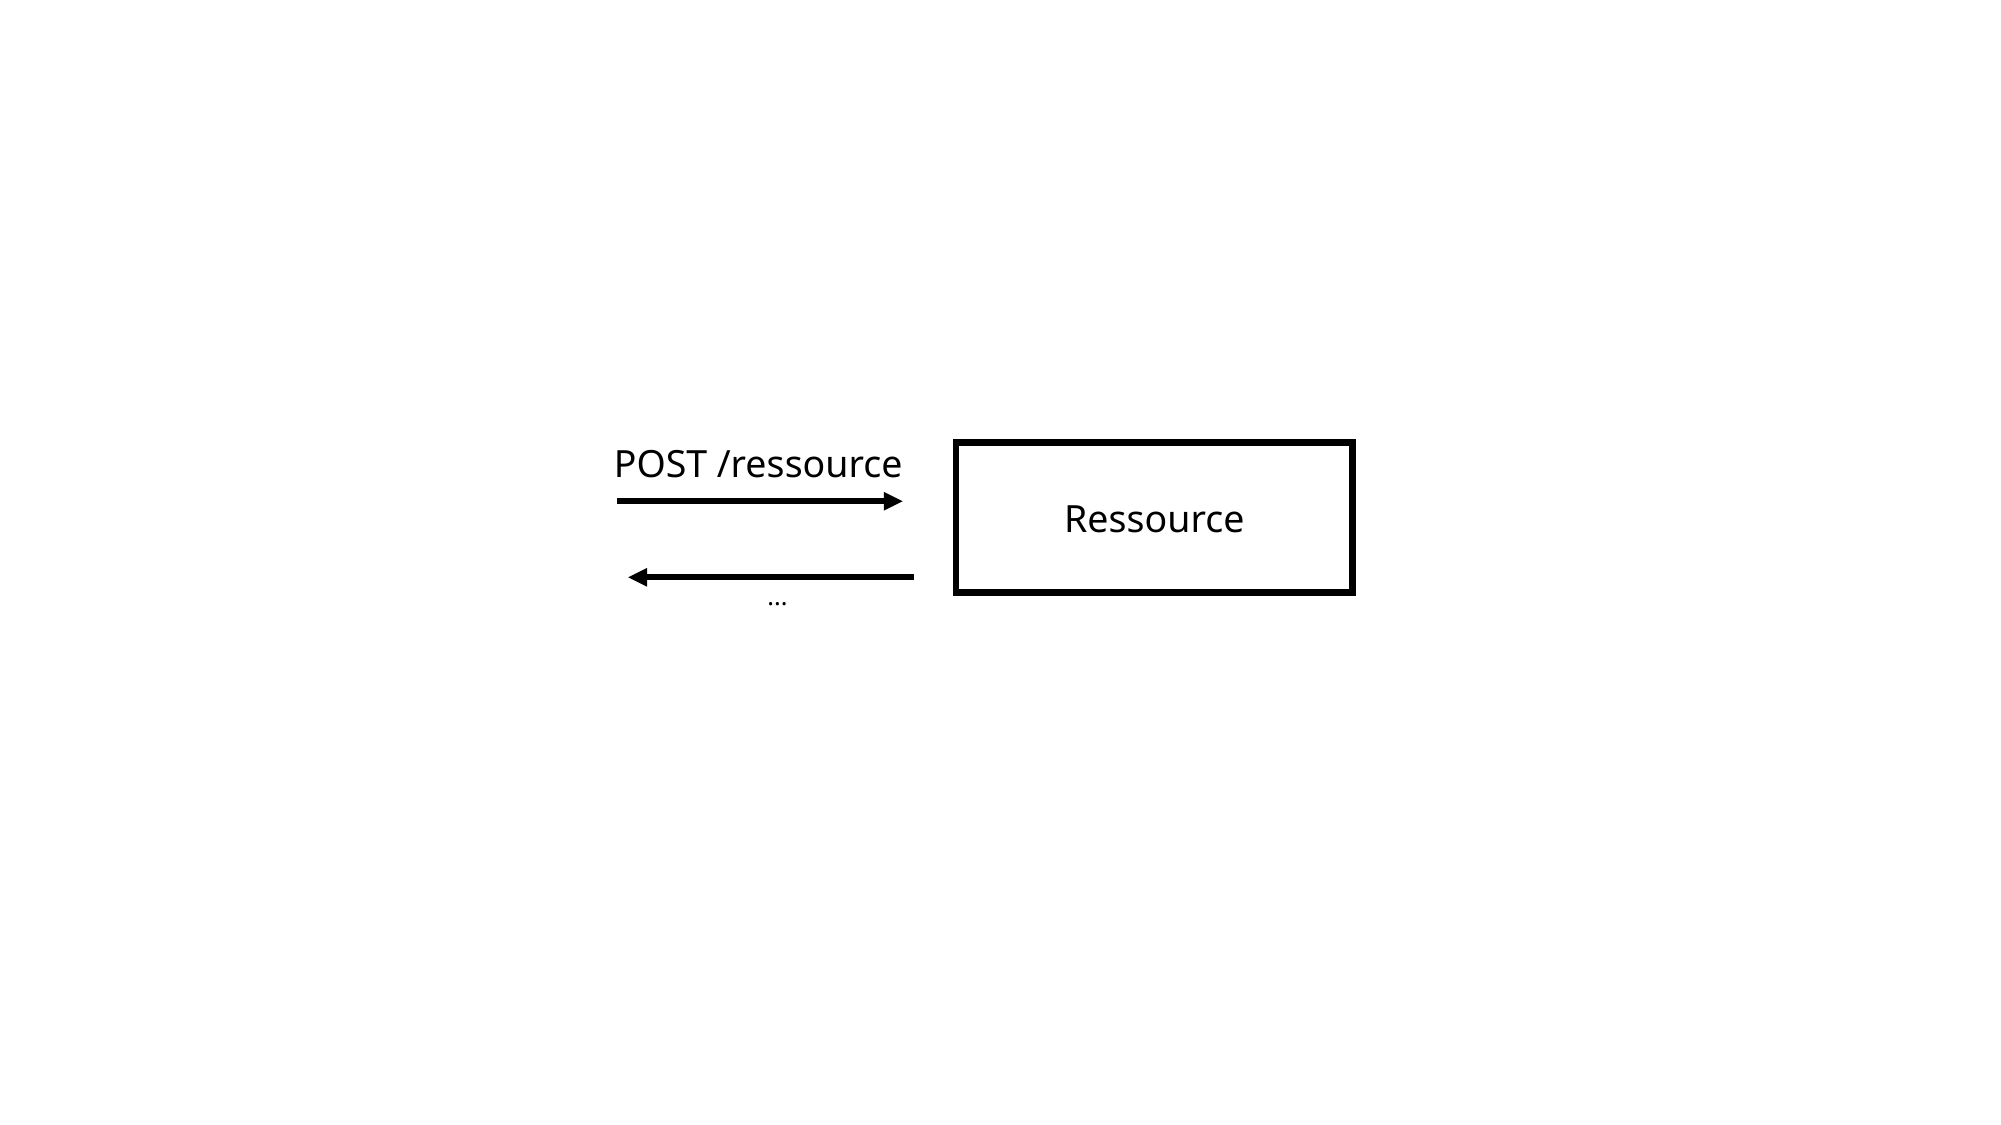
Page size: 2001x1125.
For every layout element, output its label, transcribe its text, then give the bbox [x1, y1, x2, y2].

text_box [617, 501, 914, 619]
text_box Ressource [955, 442, 1354, 594]
text_box POST /ressource [599, 432, 919, 493]
